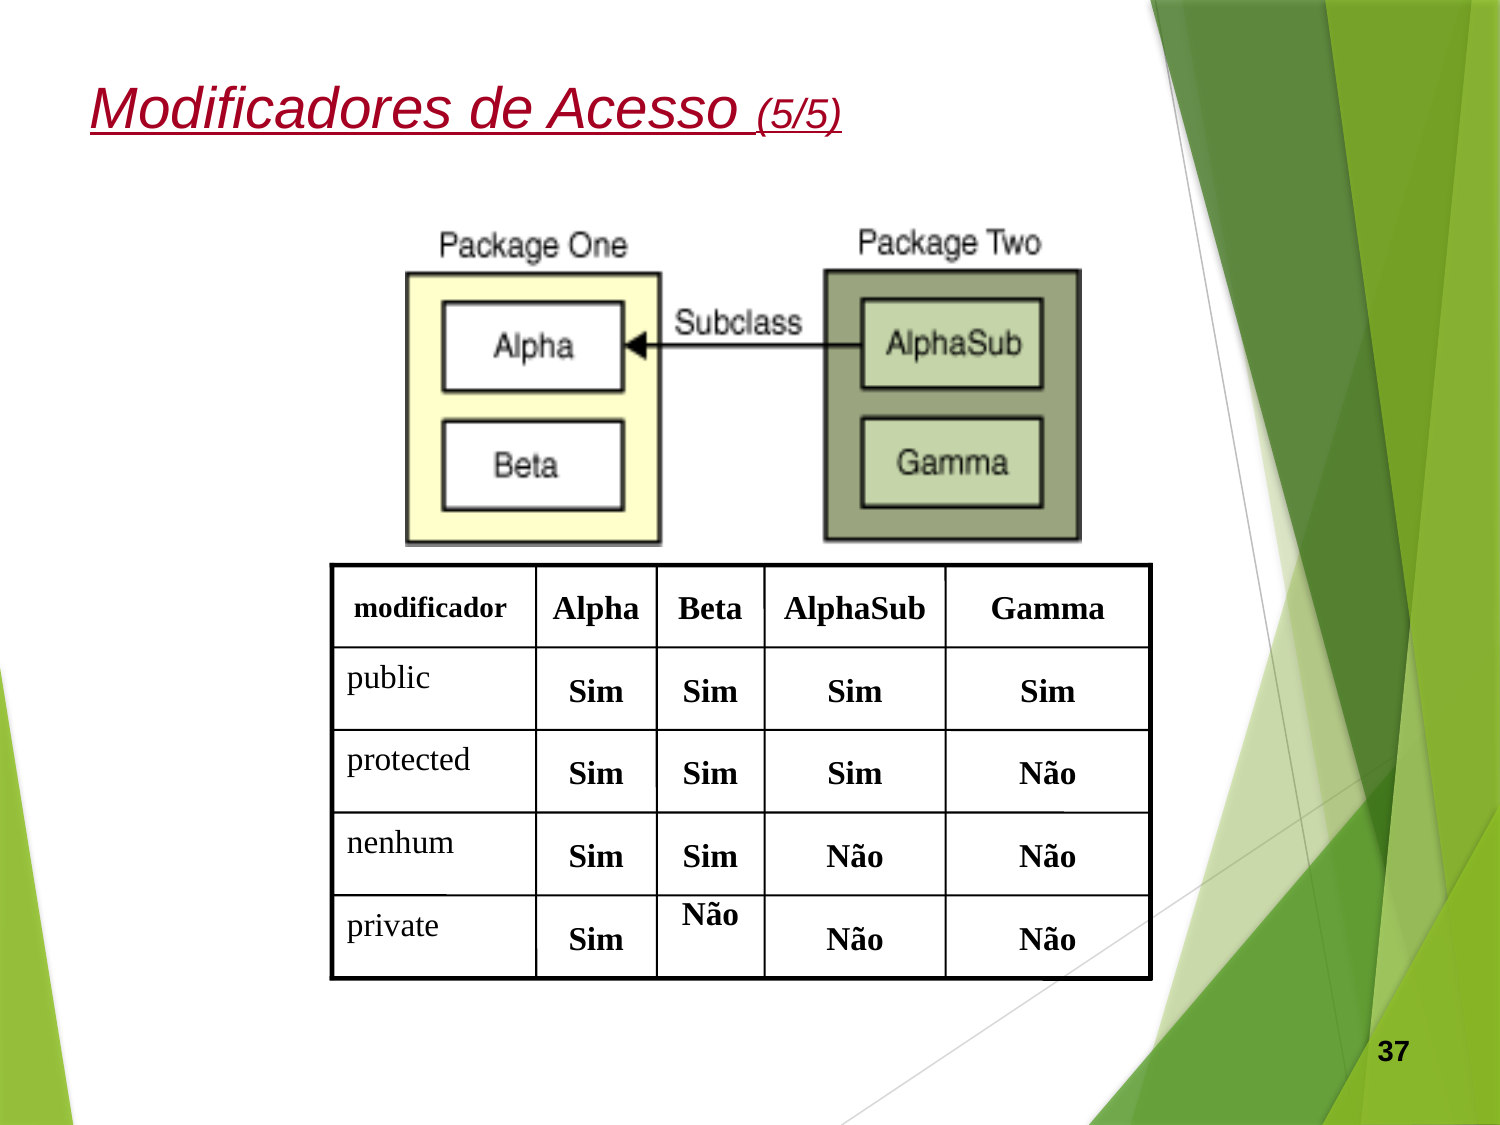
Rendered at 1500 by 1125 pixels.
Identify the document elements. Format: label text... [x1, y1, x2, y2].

picture [404, 223, 1082, 547]
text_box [331, 564, 1151, 979]
text_box 37 [1074, 1024, 1425, 1103]
text_box Modificadores de Acesso (5/5) [74, 62, 1246, 148]
